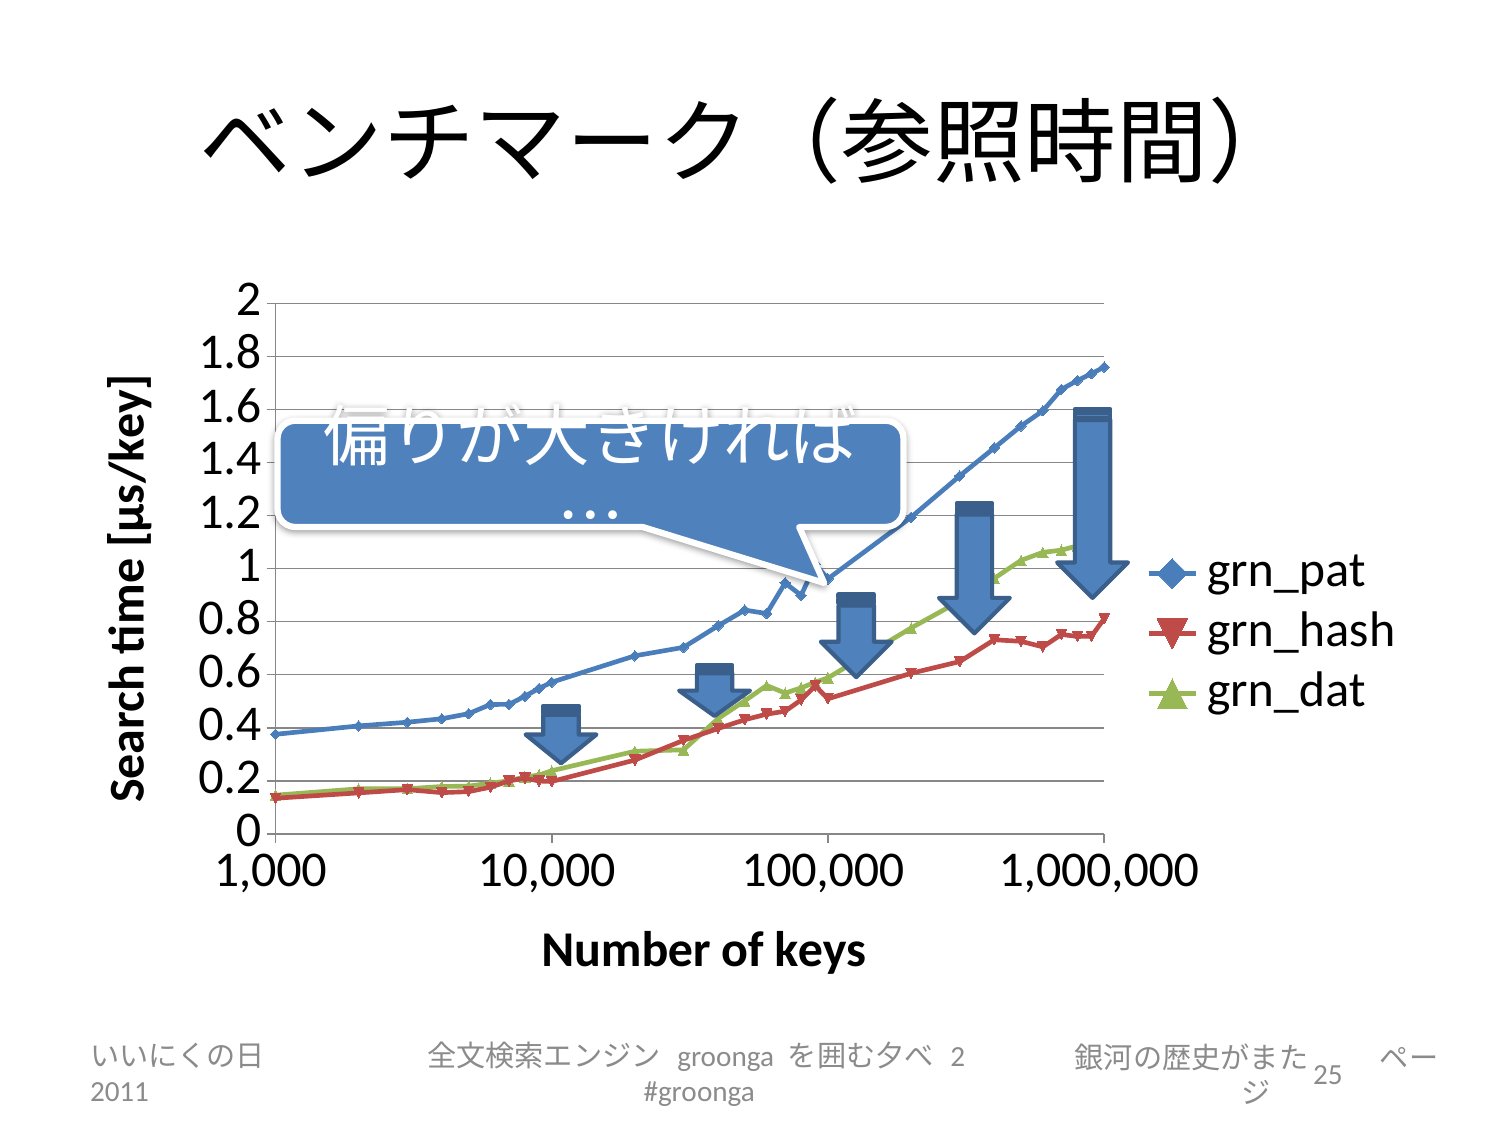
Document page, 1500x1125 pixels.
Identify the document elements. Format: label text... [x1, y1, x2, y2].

slide_number いいにくの日 2011 [75, 1042, 349, 1103]
chart [74, 262, 1426, 1006]
footer 全文検索エンジン groonga を囲む夕べ 2 #groonga [368, 1042, 1031, 1103]
title ベンチマーク（参照時間） [75, 45, 1425, 233]
slide_number 25 [1268, 1042, 1388, 1103]
